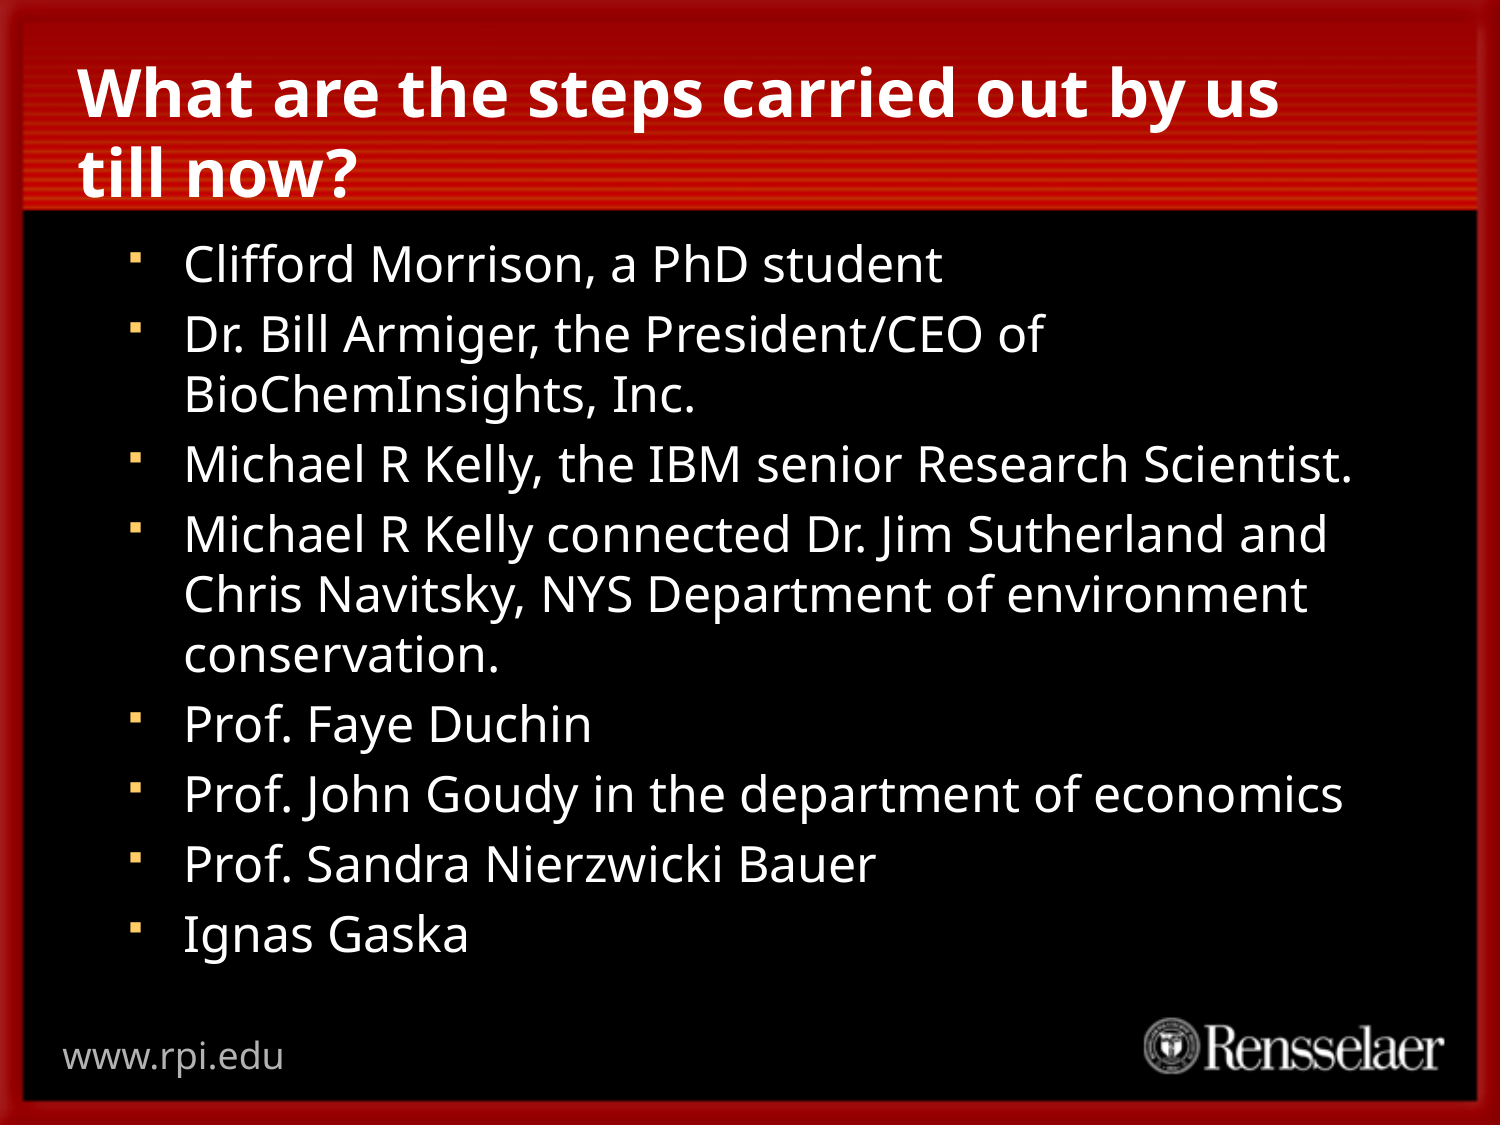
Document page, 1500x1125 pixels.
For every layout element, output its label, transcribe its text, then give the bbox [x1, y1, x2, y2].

picture [0, 0, 1500, 1125]
title What are the steps carried out by us till now? [62, 75, 1388, 188]
list Clifford Morrison, a PhD student Dr. Bill Armiger, the President/CEO of BioChemInsights, Inc. Michael R Kelly, the IBM senior Research Scientist. Michael R Kelly connected Dr. Jim Sutherland and Chris Navitsky, NYS Department of environment conservation. Prof. Faye Duchin Prof. John Goudy in the department of economics Prof. Sandra Nierzwicki Bauer Ignas Gaska [112, 224, 1413, 1050]
